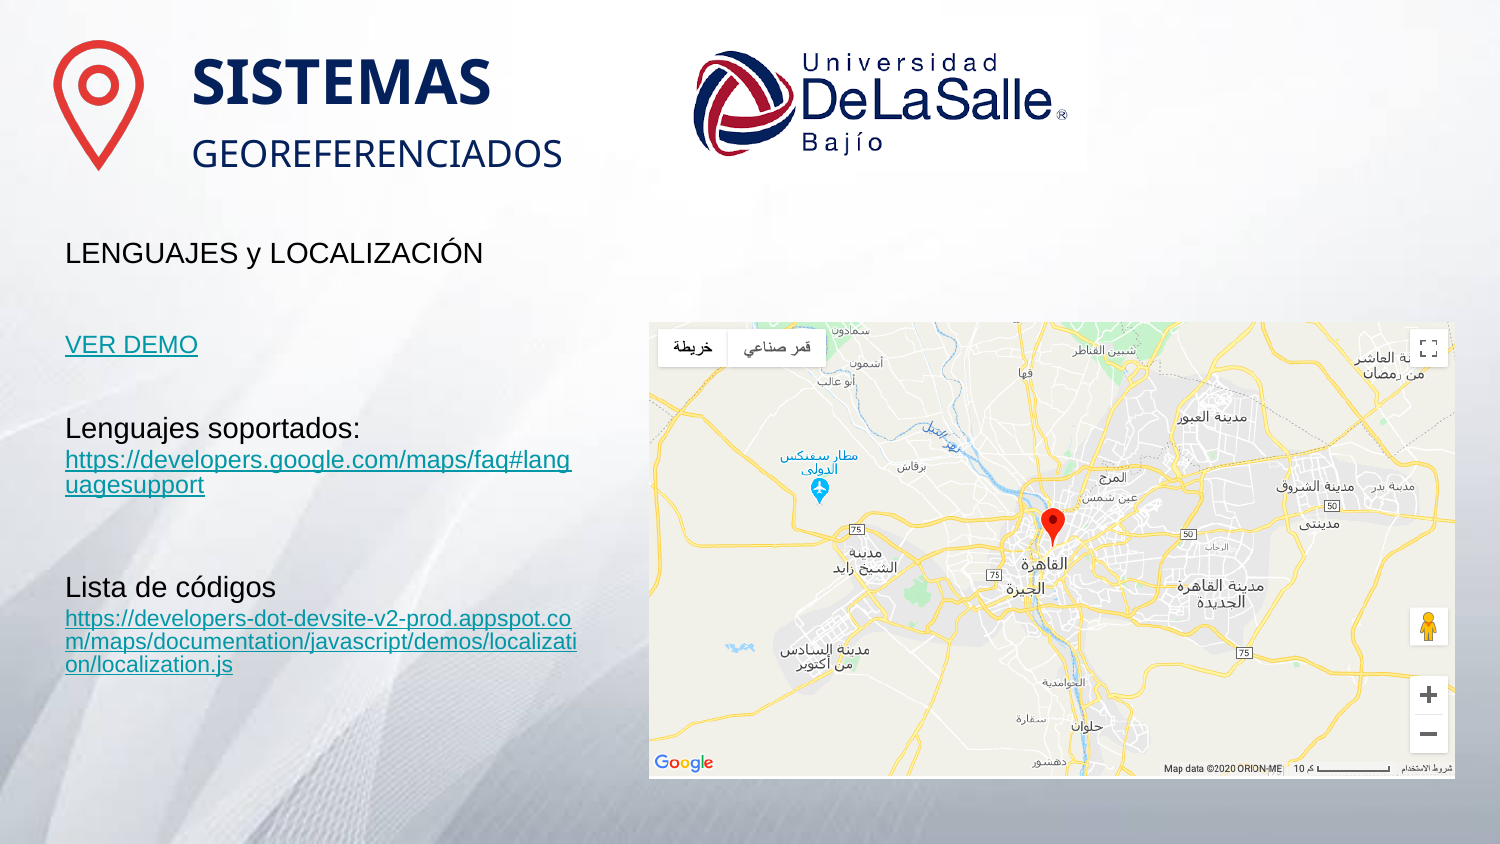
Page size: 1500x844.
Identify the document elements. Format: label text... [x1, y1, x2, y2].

picture [0, 0, 1500, 844]
title SISTEMAS GEOREFERENCIADOS [176, 0, 1126, 190]
text_box LENGUAJES y LOCALIZACIÓN VER DEMO Lenguajes soportados: https://developers.google.com/maps/faq#languagesupport Lista de códigos https://developers-dot-devsite-v2-prod.appspot.com/maps/documentation/javascript/demos/localization/localization.js [49, 219, 597, 806]
picture [669, 18, 1088, 171]
